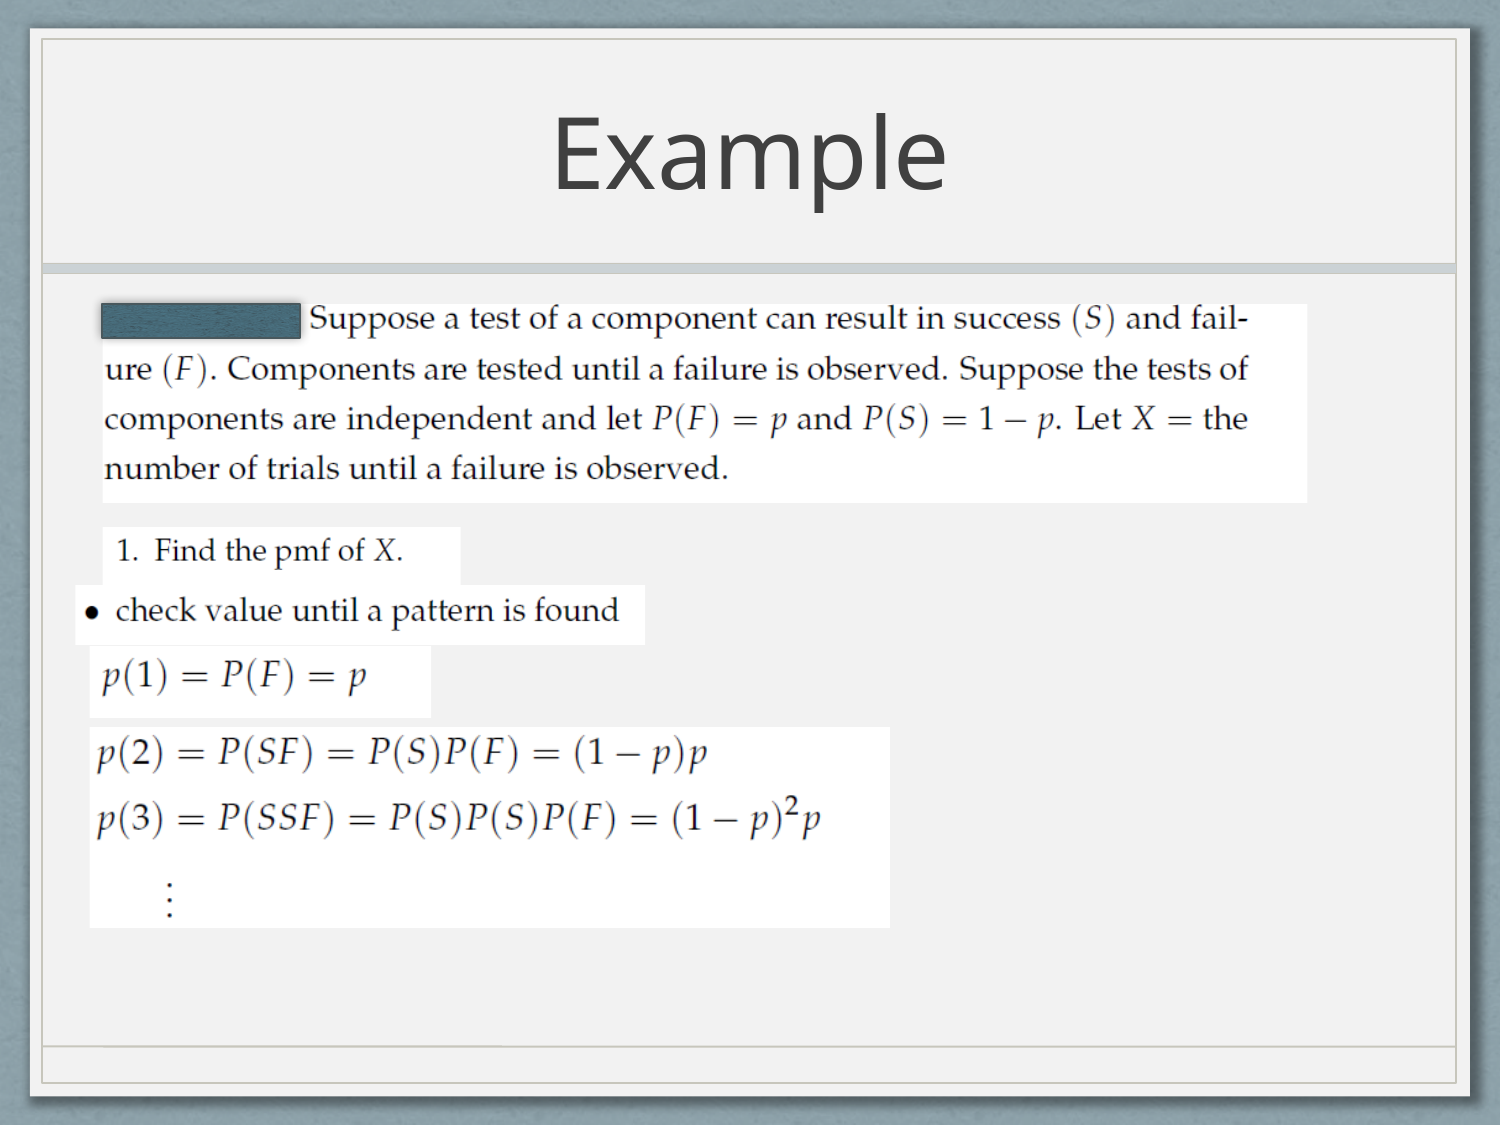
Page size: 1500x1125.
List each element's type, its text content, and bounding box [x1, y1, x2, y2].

title Example [147, 40, 1353, 260]
picture [88, 727, 891, 929]
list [101, 303, 1308, 503]
picture [74, 526, 646, 718]
